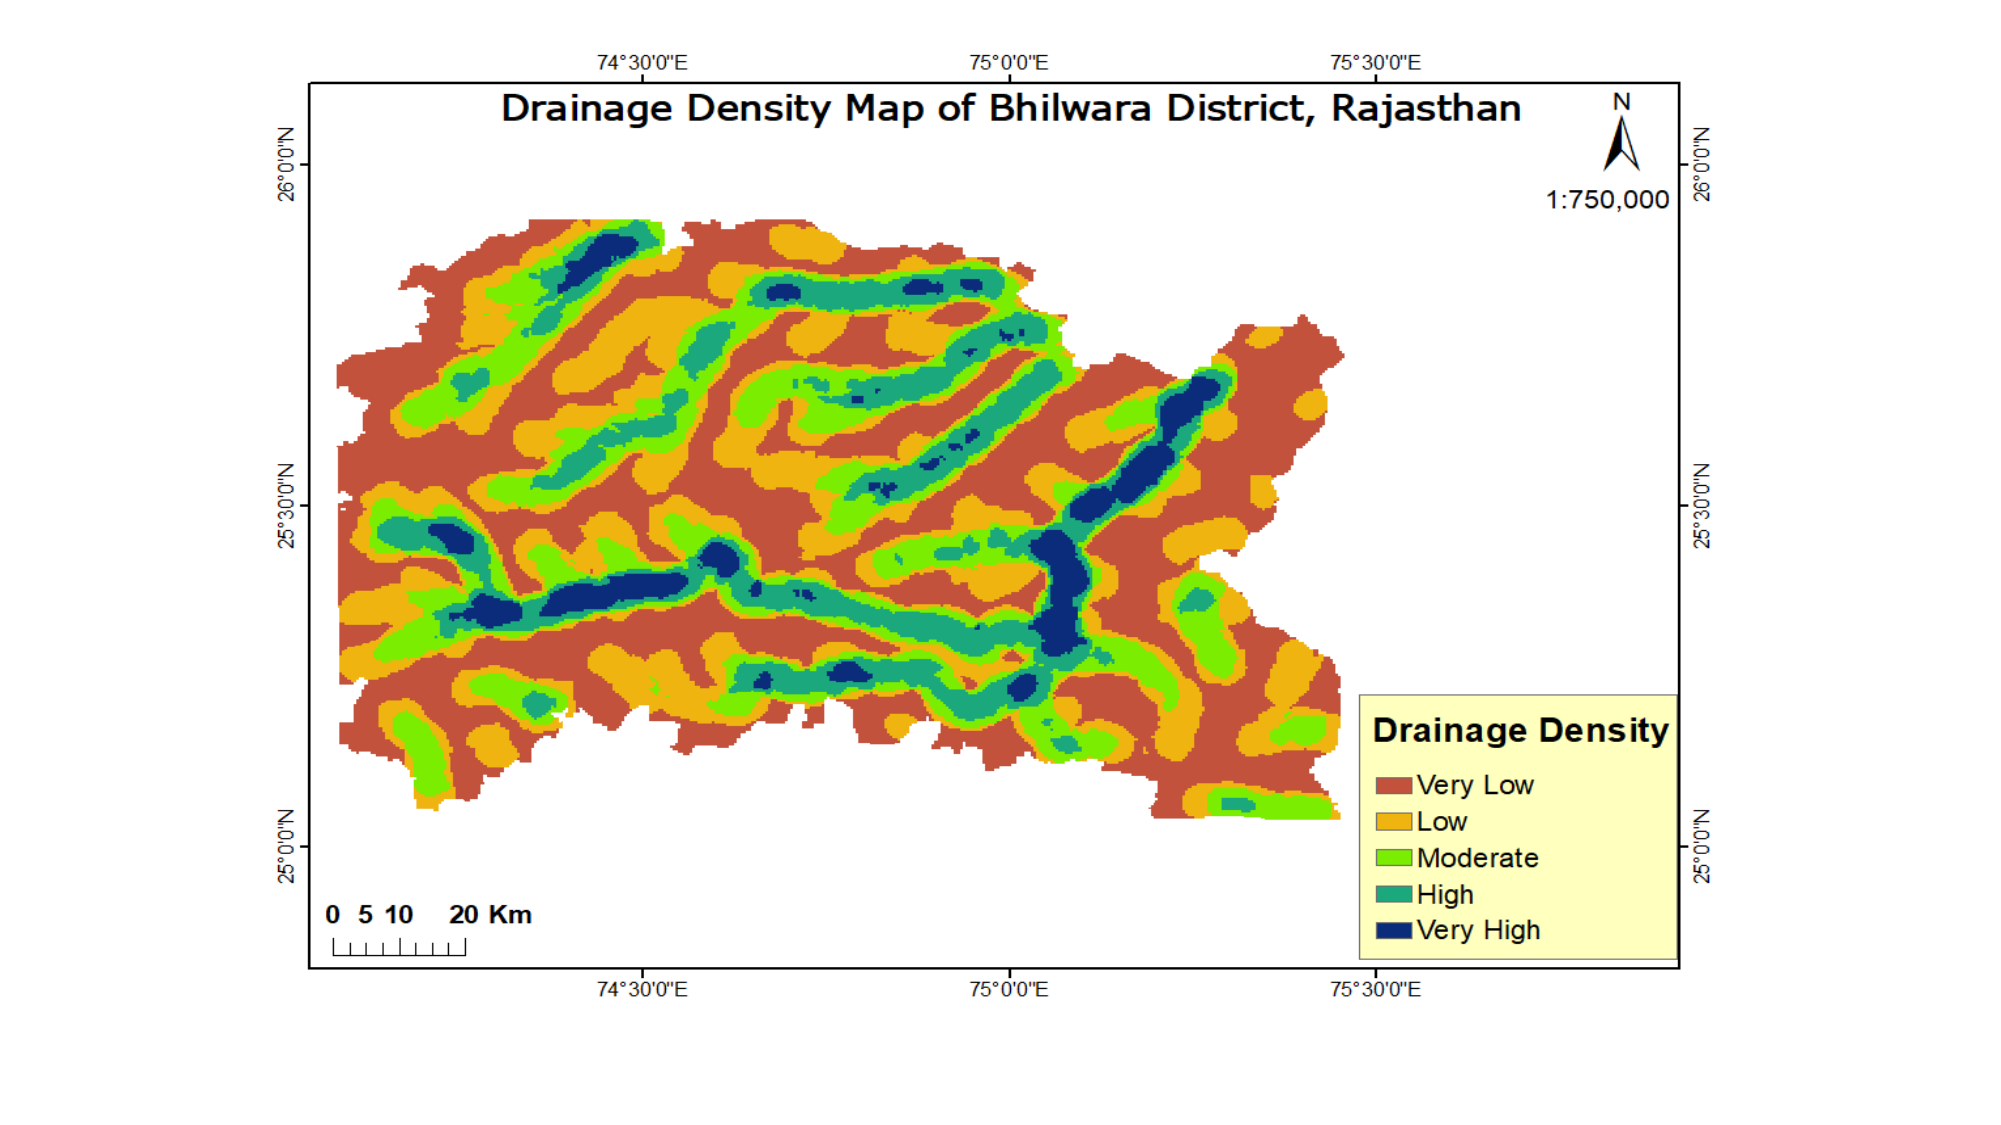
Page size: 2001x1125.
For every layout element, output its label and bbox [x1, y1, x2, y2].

list [261, 38, 1729, 1005]
